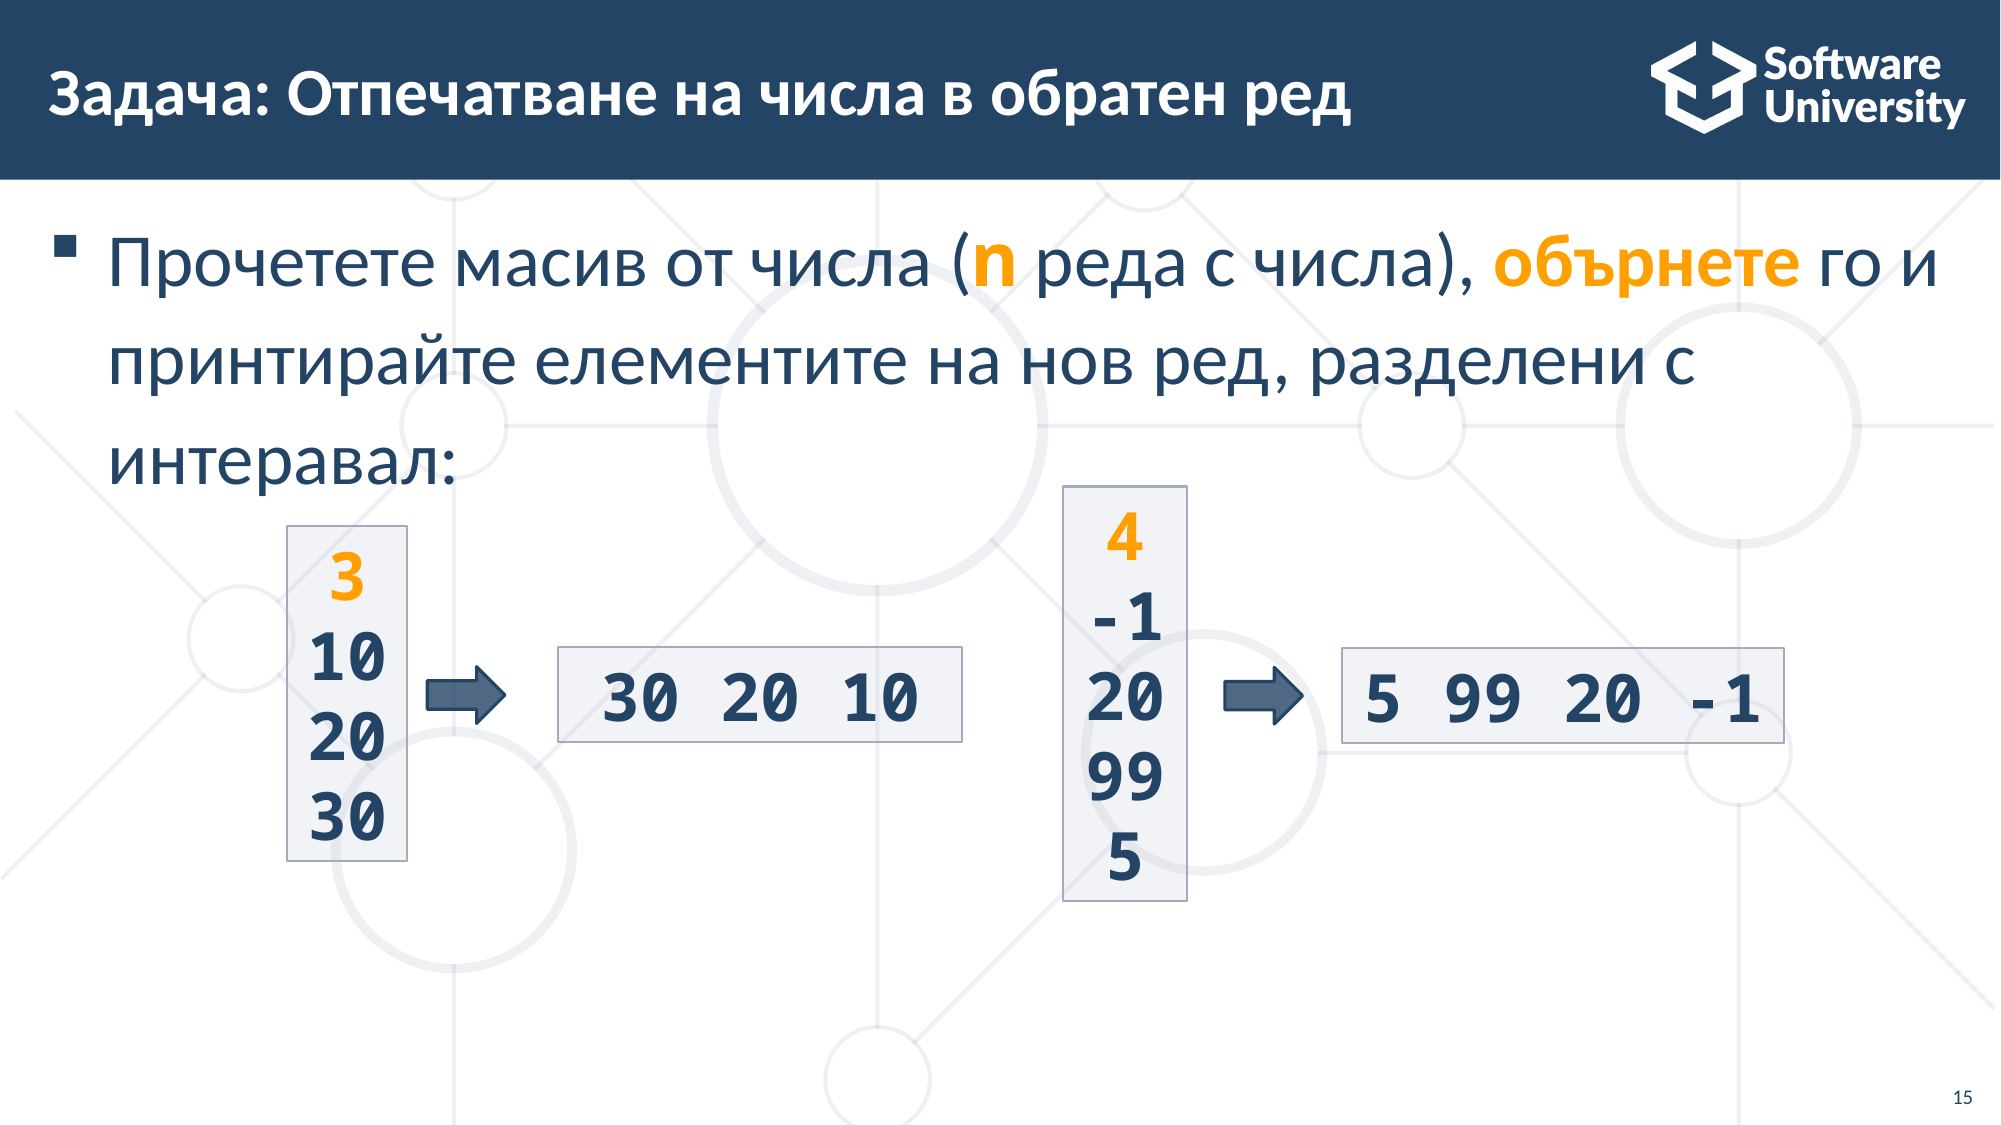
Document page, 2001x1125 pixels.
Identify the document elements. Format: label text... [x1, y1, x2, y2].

text_box 4 -1 20 99 5 [1062, 486, 1188, 902]
text_box [1222, 665, 1305, 727]
text_box [425, 664, 508, 726]
text_box 5 99 20 -1 [1341, 648, 1785, 743]
slide_number 15 [1927, 1067, 1989, 1117]
list Прочетете масив от числа (n реда с числа), обърнете го и принтирайте елементите на нов ред, разделени с интеравал: [31, 196, 1970, 1104]
text_box 3 10 20 30 [286, 526, 408, 861]
title Задача: Отпечатване на числа в обратен ред [31, 16, 1625, 162]
text_box 30 20 10 [558, 647, 962, 743]
picture [1651, 41, 1966, 134]
